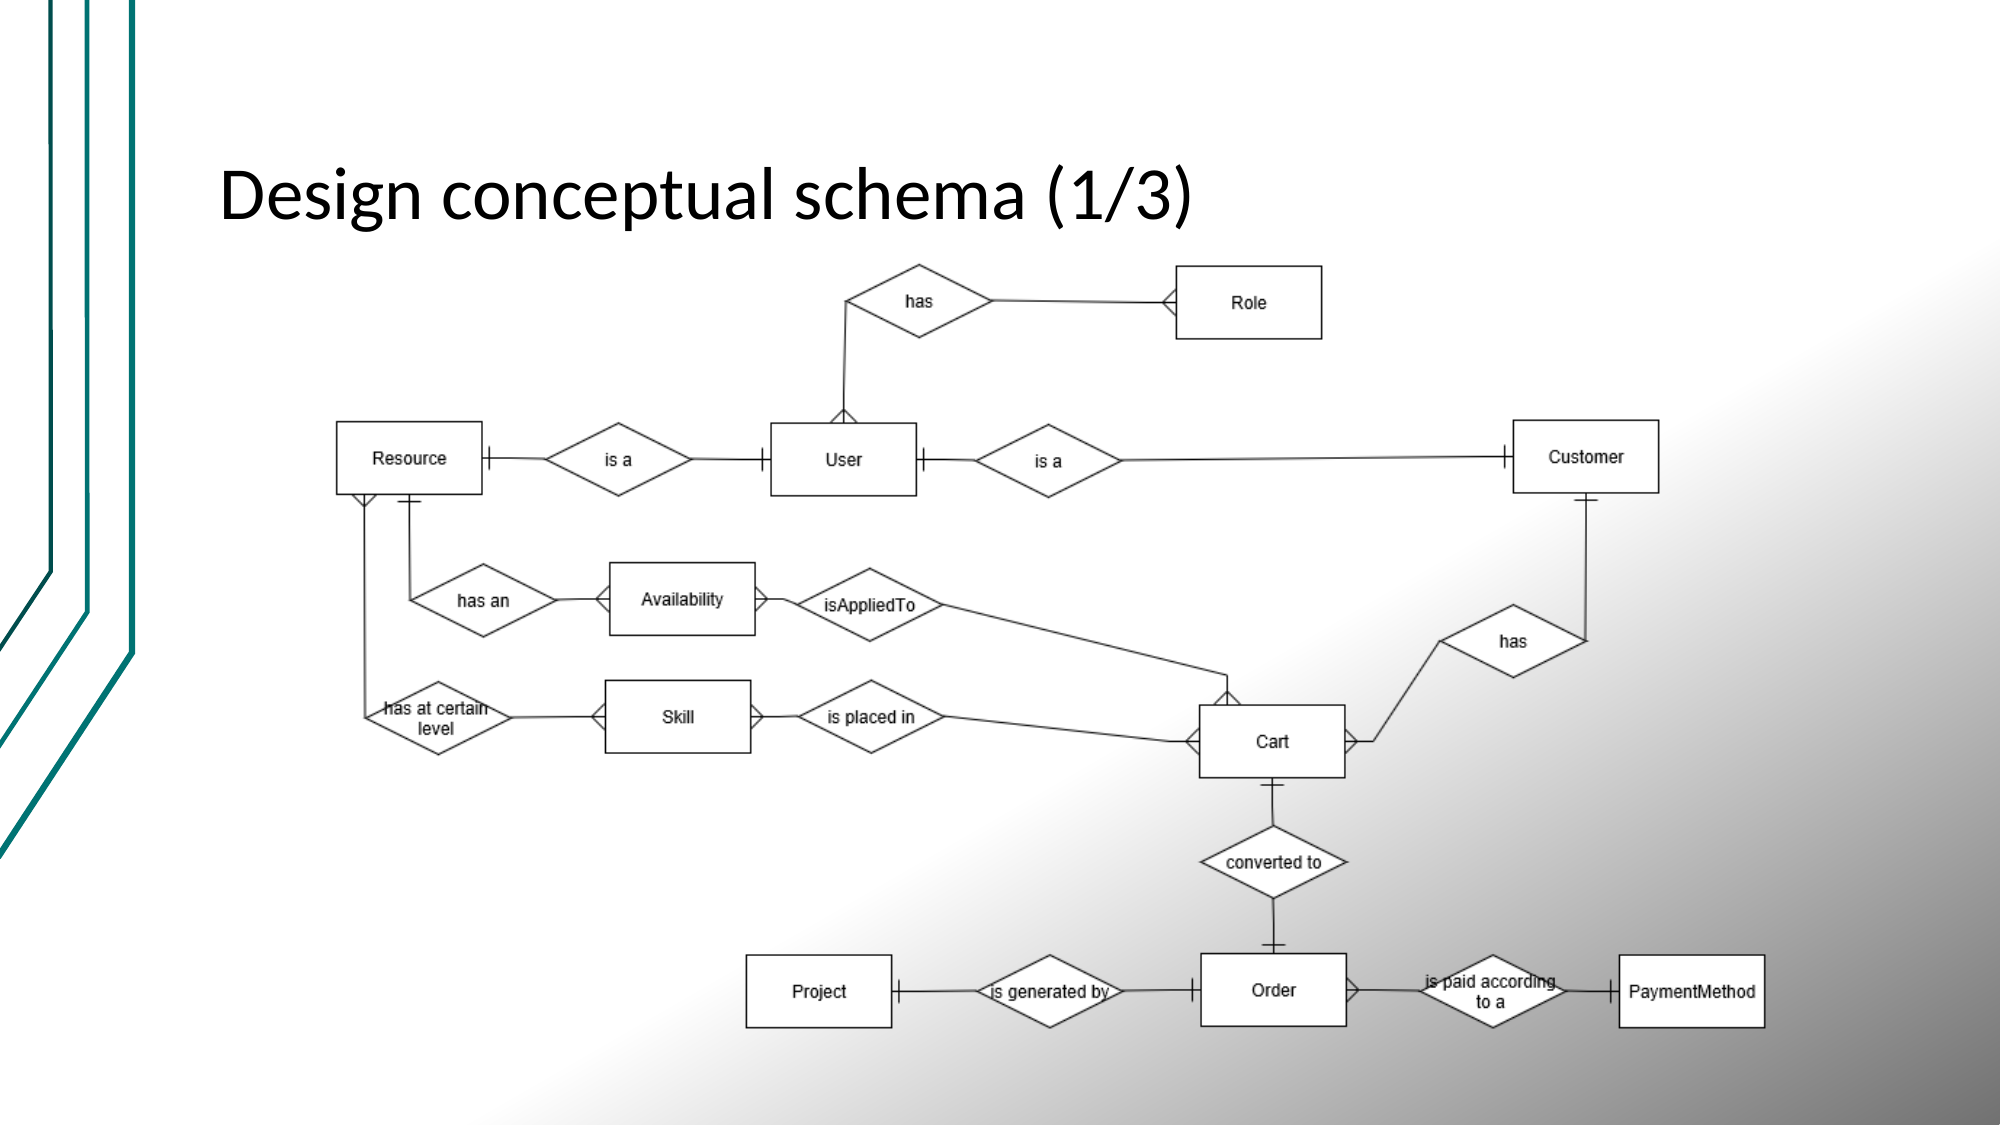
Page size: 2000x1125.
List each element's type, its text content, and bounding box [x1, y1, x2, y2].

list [297, 225, 1803, 1066]
title Design conceptual schema (1/3) [199, 45, 1900, 246]
